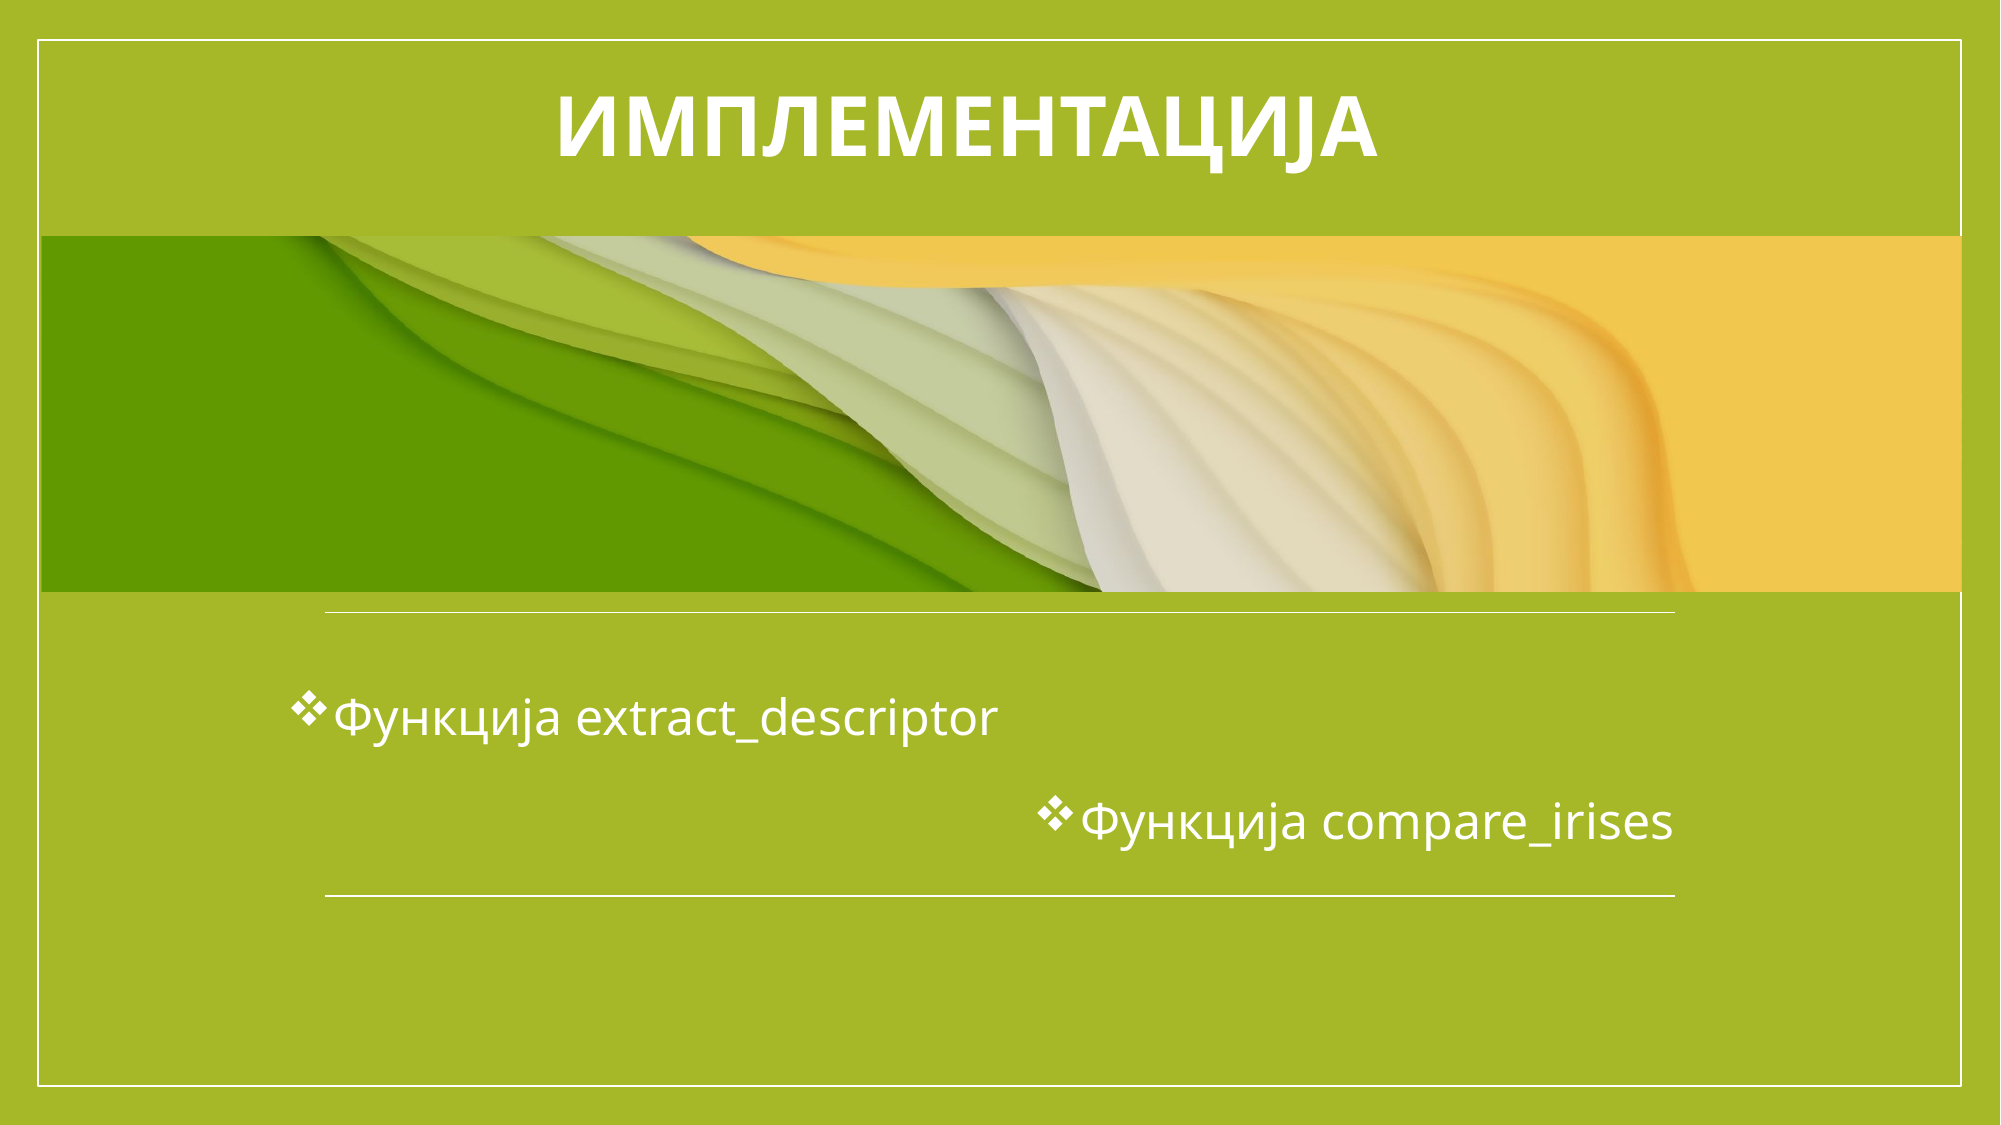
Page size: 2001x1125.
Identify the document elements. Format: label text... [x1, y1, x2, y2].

text_box Функција compare_irises [966, 781, 1742, 857]
text_box Функција extract_descriptor [255, 677, 1032, 753]
picture [41, 235, 1962, 593]
subtitle ИМПЛЕМЕНТАЦИЈА [247, 77, 1686, 169]
